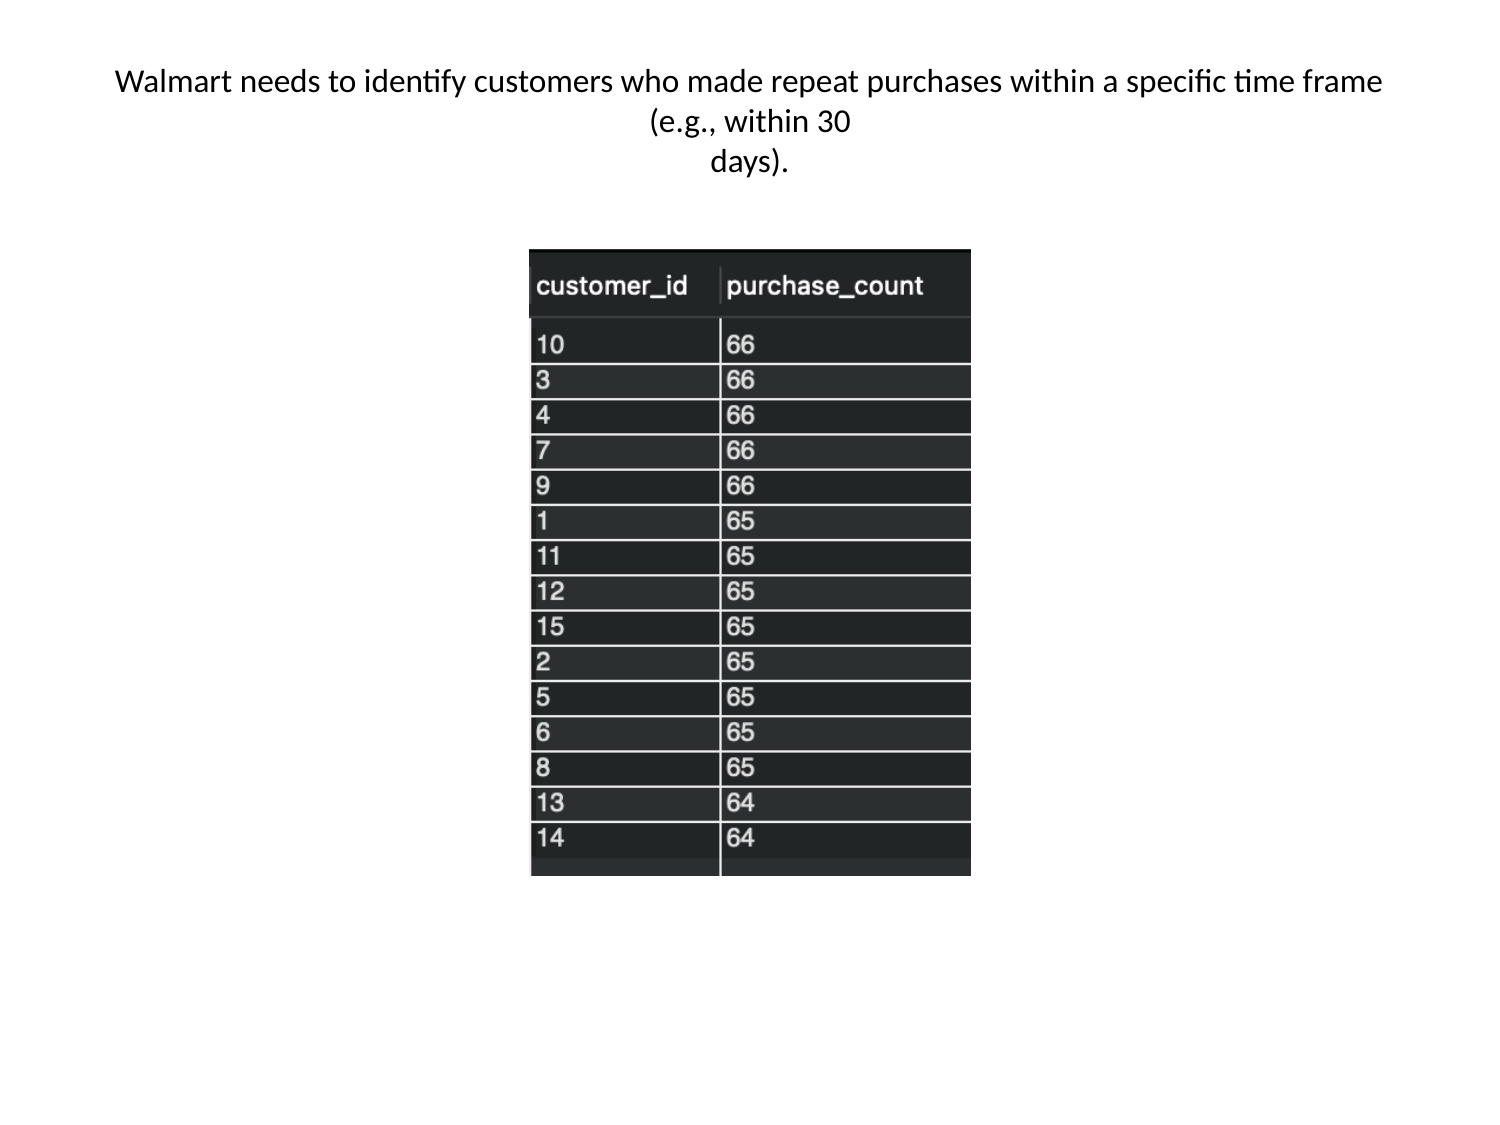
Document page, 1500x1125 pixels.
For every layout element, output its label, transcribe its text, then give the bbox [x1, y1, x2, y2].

picture [529, 248, 971, 877]
title Walmart needs to identify customers who made repeat purchases within a specific time frame (e.g., within 30 days). [75, 45, 1425, 233]
